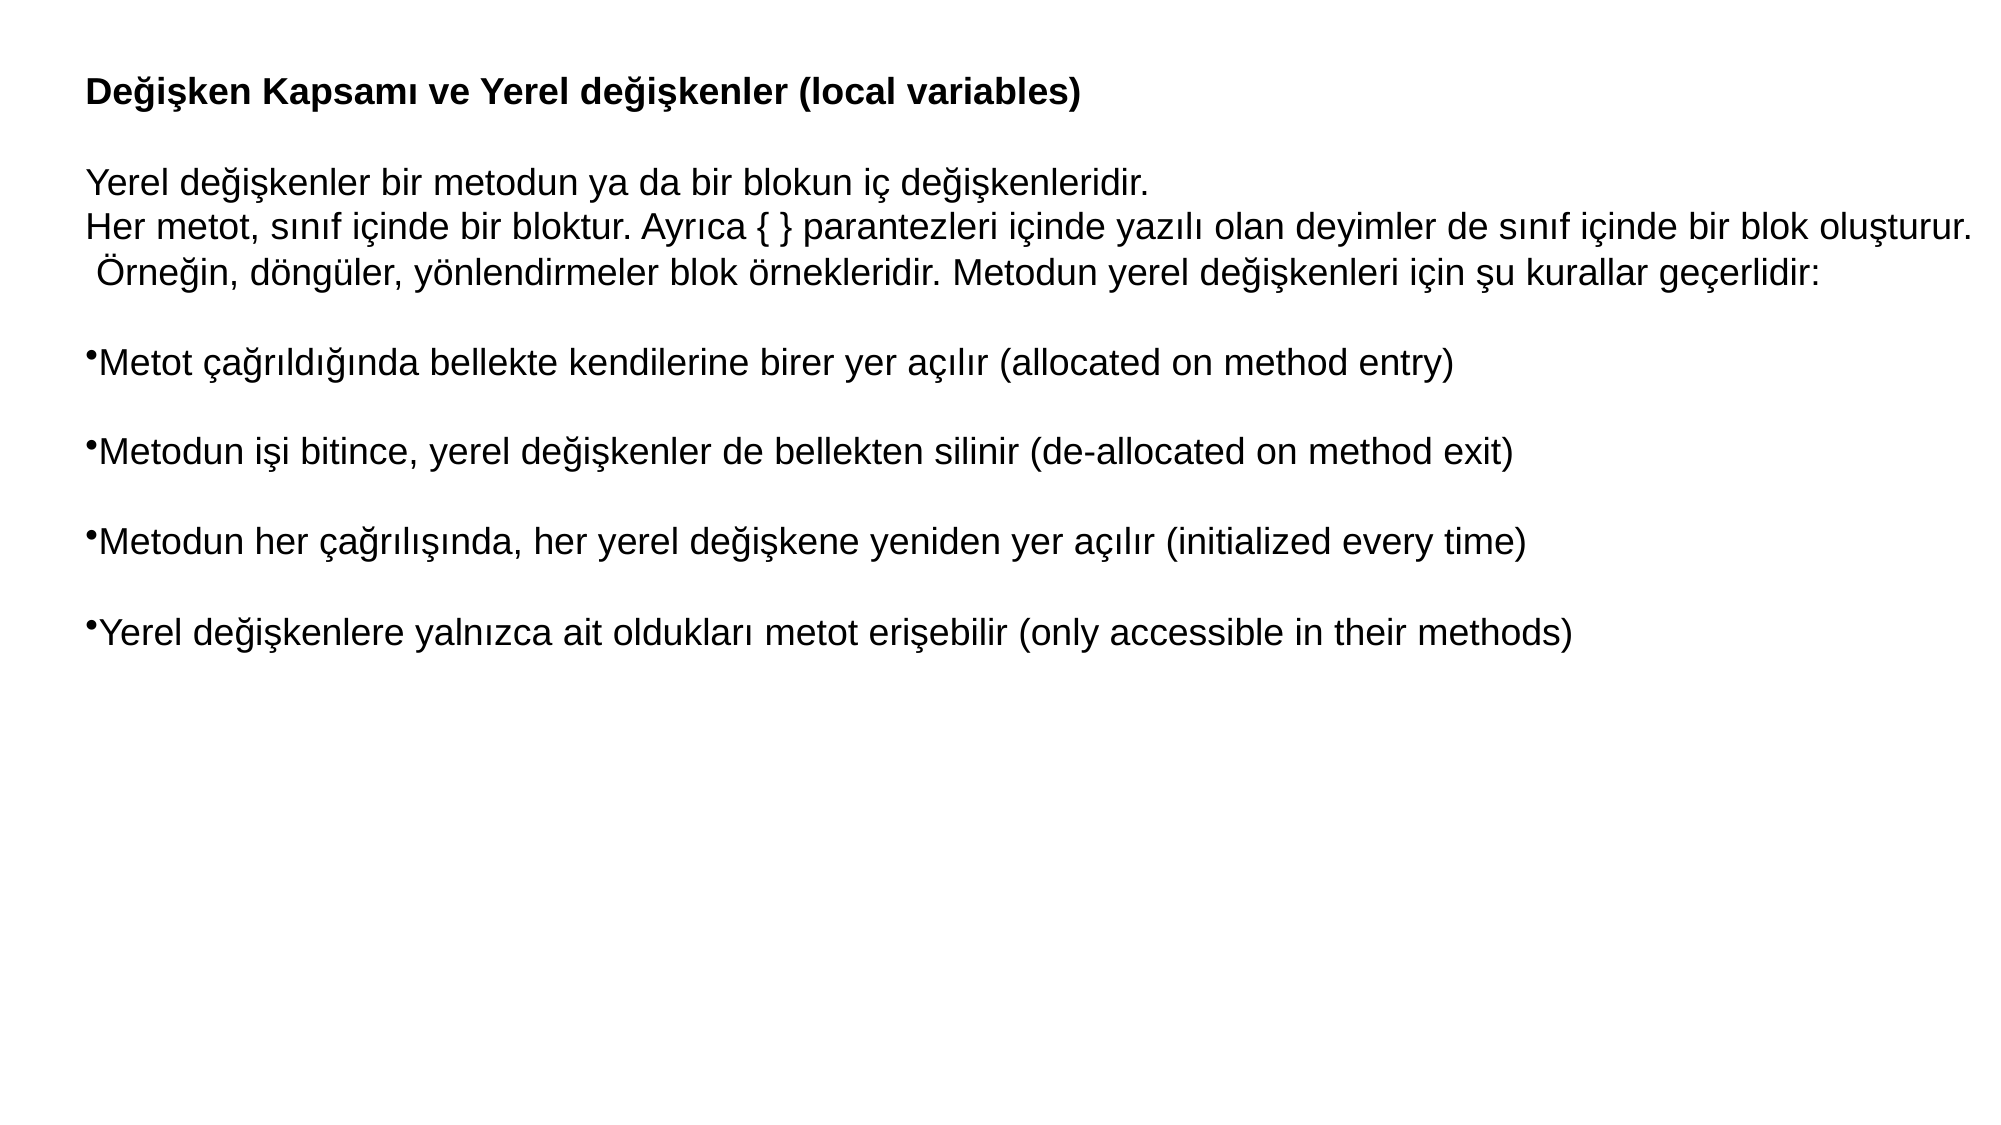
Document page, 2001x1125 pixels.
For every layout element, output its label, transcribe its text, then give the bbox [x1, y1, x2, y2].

text_box Değişken Kapsamı ve Yerel değişkenler (local variables) Yerel değişkenler bir metodun ya da bir blokun iç değişkenleridir. Her metot, sınıf içinde bir bloktur. Ayrıca { } parantezleri içinde yazılı olan deyimler de sınıf içinde bir blok oluşturur. Örneğin, döngüler, yönlendirmeler blok örnekleridir. Metodun yerel değişkenleri için şu kurallar geçerlidir: Metot çağrıldığında bellekte kendilerine birer yer açılır (allocated on method entry) Metodun işi bitince, yerel değişkenler de bellekten silinir (de-allocated on method exit) Metodun her çağrılışında, her yerel değişkene yeniden yer açılır (initialized every time) Yerel değişkenlere yalnızca ait oldukları metot erişebilir (only accessible in their methods) [70, 60, 1990, 795]
